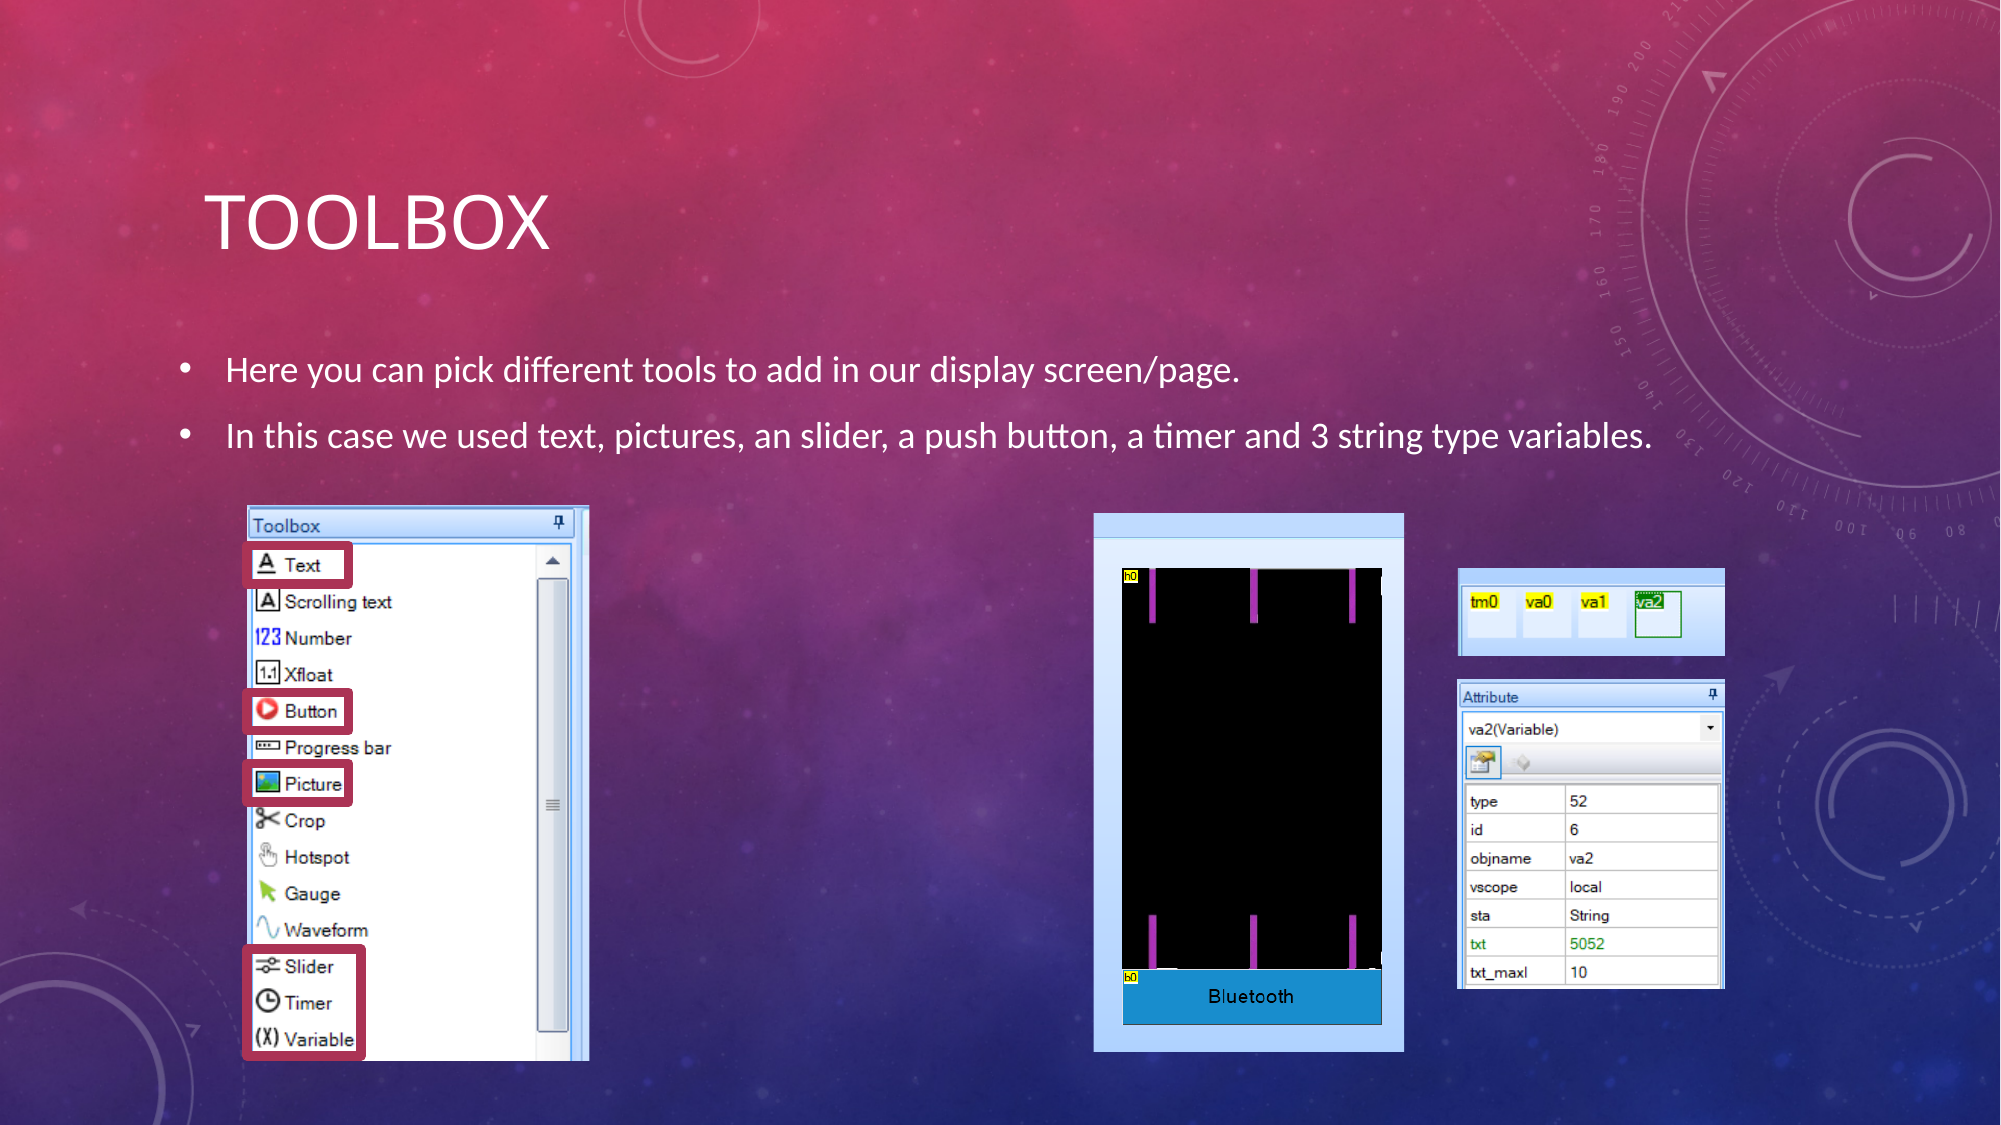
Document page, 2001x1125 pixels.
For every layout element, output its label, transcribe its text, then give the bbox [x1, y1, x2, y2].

picture [0, 0, 2001, 1125]
list Here you can pick different tools to add in our display screen/page. In this case we used text, pictures, an slider, a push button, a timer and 3 string type variables. [163, 266, 1826, 535]
title TOOLBOX [189, 99, 1593, 266]
